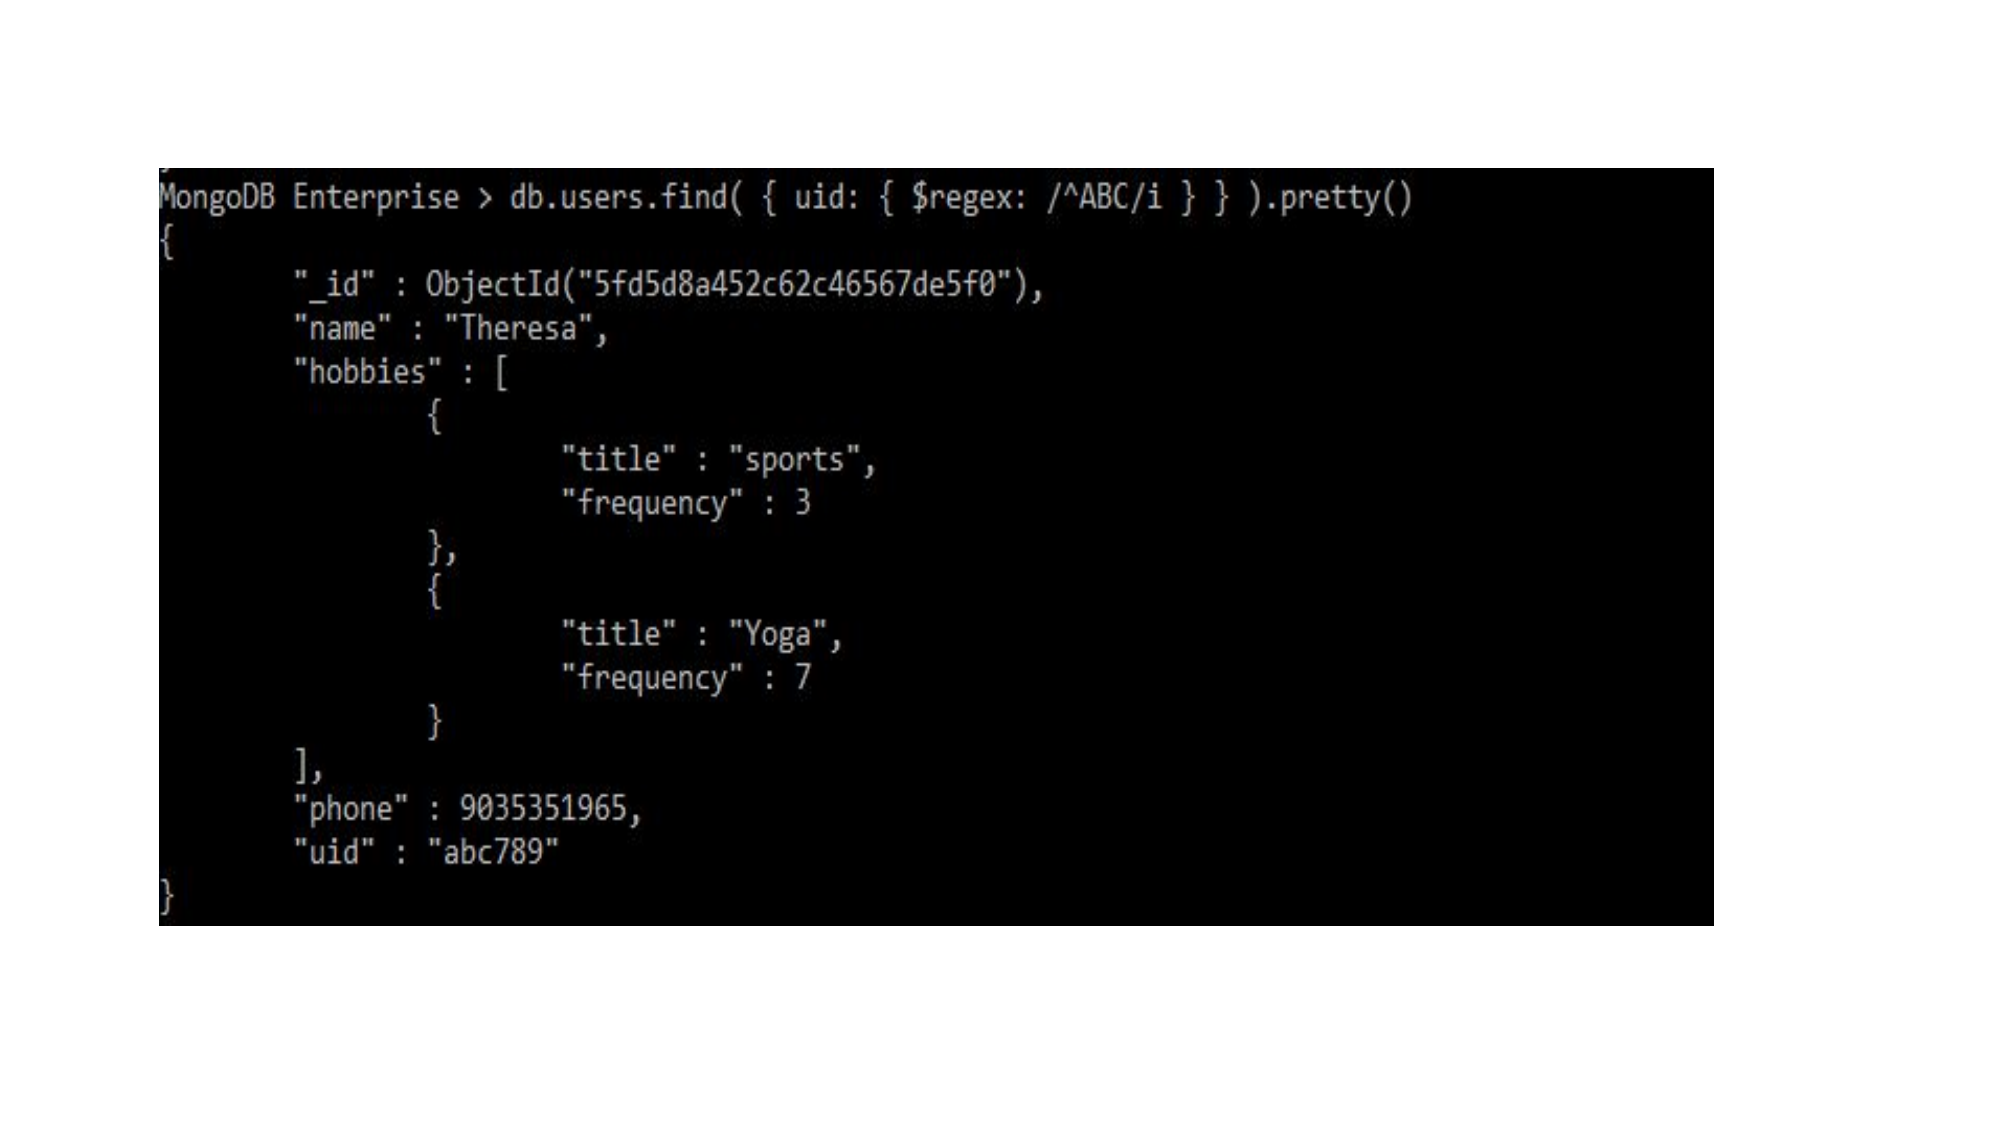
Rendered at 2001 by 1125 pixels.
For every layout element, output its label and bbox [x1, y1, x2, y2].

picture [159, 168, 1714, 926]
